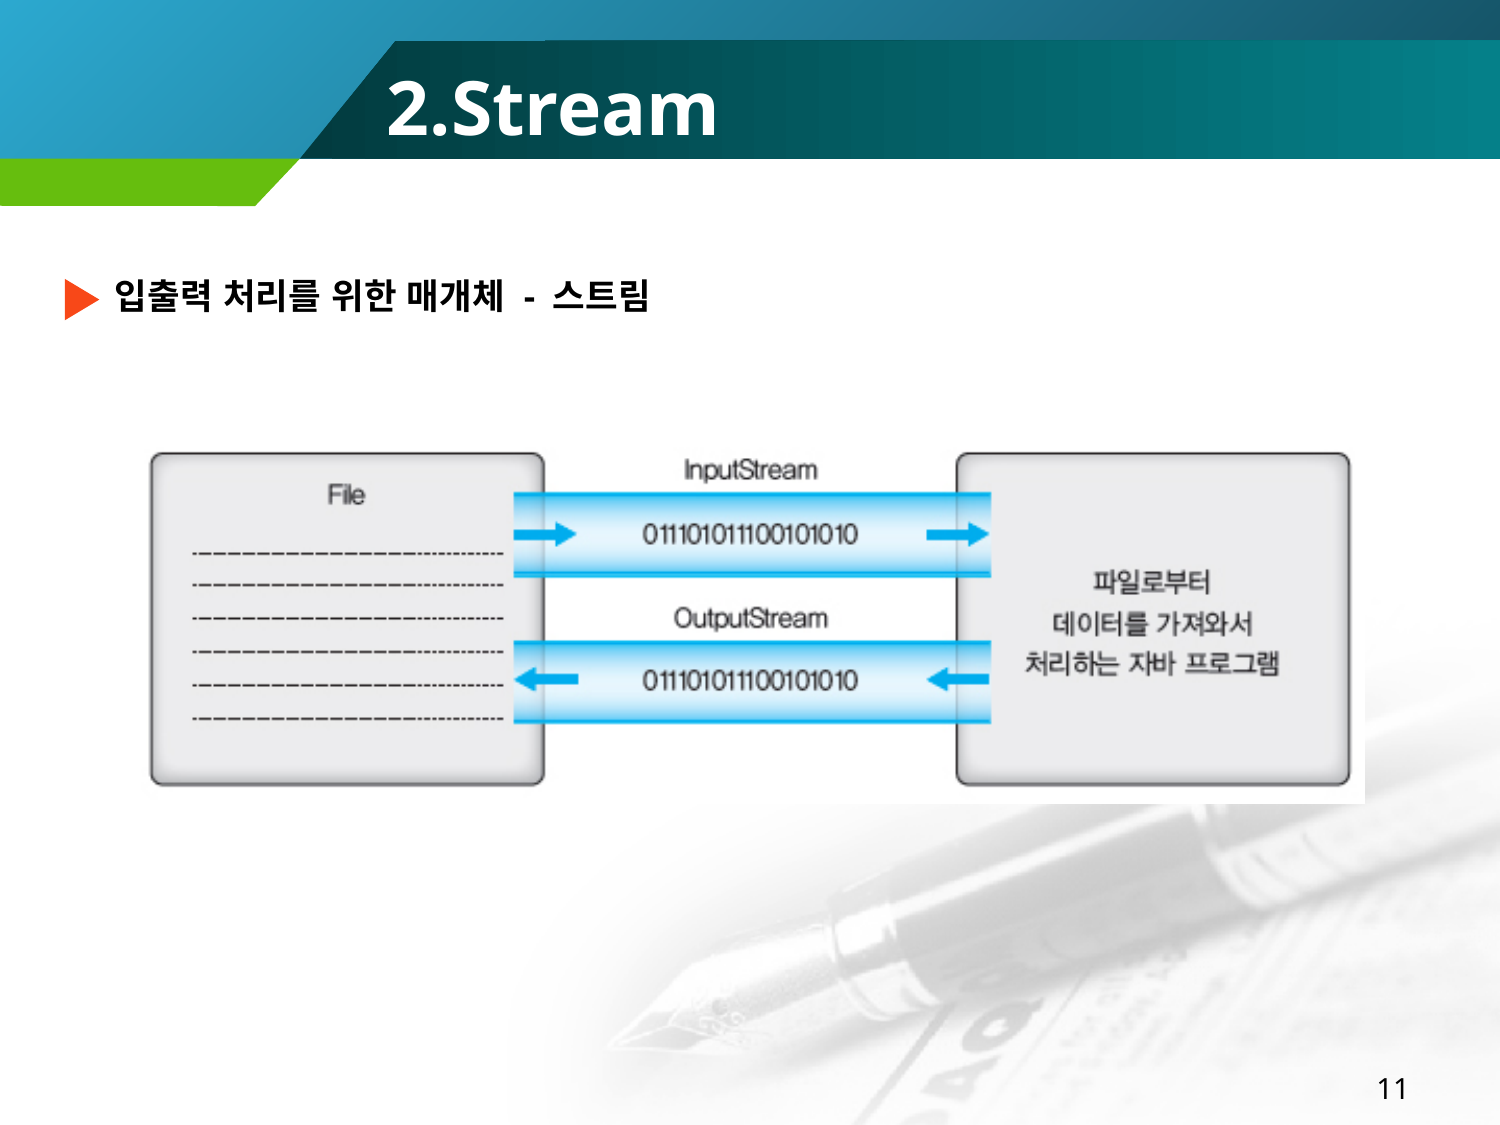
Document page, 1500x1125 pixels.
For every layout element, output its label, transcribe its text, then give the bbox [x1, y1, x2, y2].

picture [140, 432, 1500, 1125]
text_box [62, 277, 102, 323]
slide_number 11 [1074, 1062, 1426, 1103]
text_box 2.Stream [371, 42, 1439, 168]
text_box 입출력 처리를 위한 매개체 - 스트림 [100, 267, 1093, 325]
